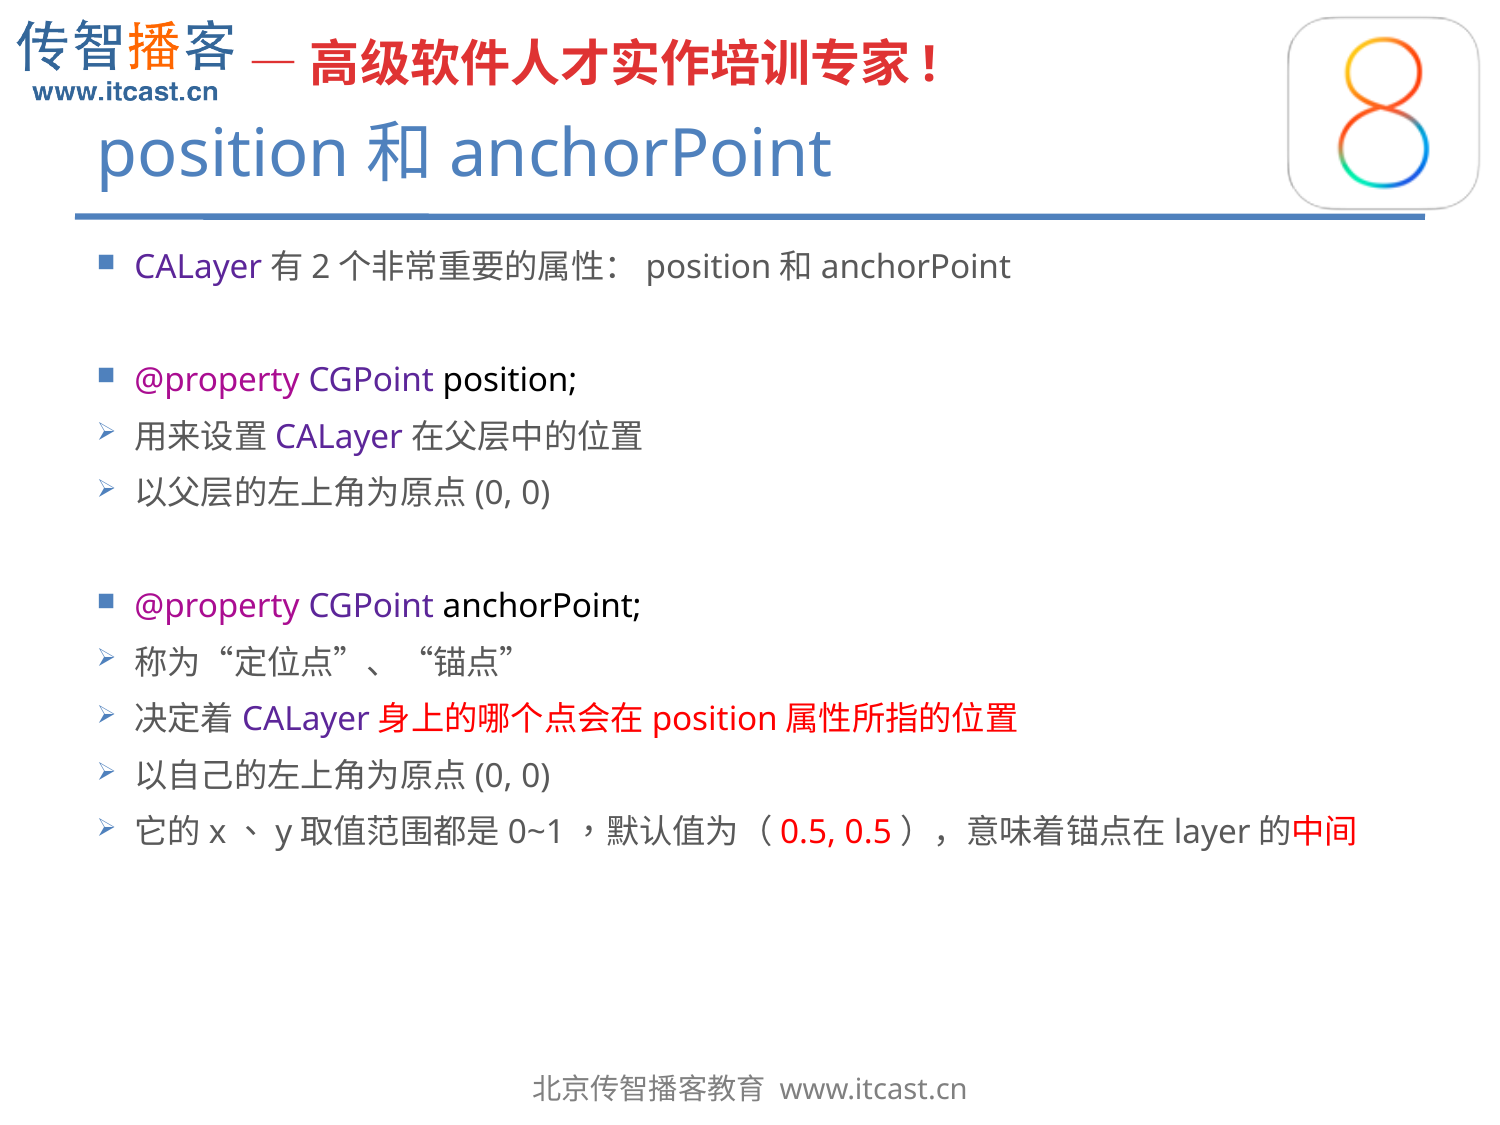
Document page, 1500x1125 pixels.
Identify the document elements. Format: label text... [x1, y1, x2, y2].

picture [1270, 0, 1497, 227]
list CALayer有2个非常重要的属性：position和anchorPoint @property CGPoint position; 用来设置CALayer在父层中的位置 以父层的左上角为原点(0, 0) @property CGPoint anchorPoint; 称为“定位点”、“锚点” 决定着CALayer身上的哪个点会在position属性所指的位置 以自己的左上角为原点(0, 0) 它的x、y取值范围都是0~1，默认值为（0.5, 0.5），意味着锚点在layer的中间 [81, 237, 1416, 1005]
title position和anchorPoint [81, 102, 1416, 237]
picture [16, 19, 234, 101]
